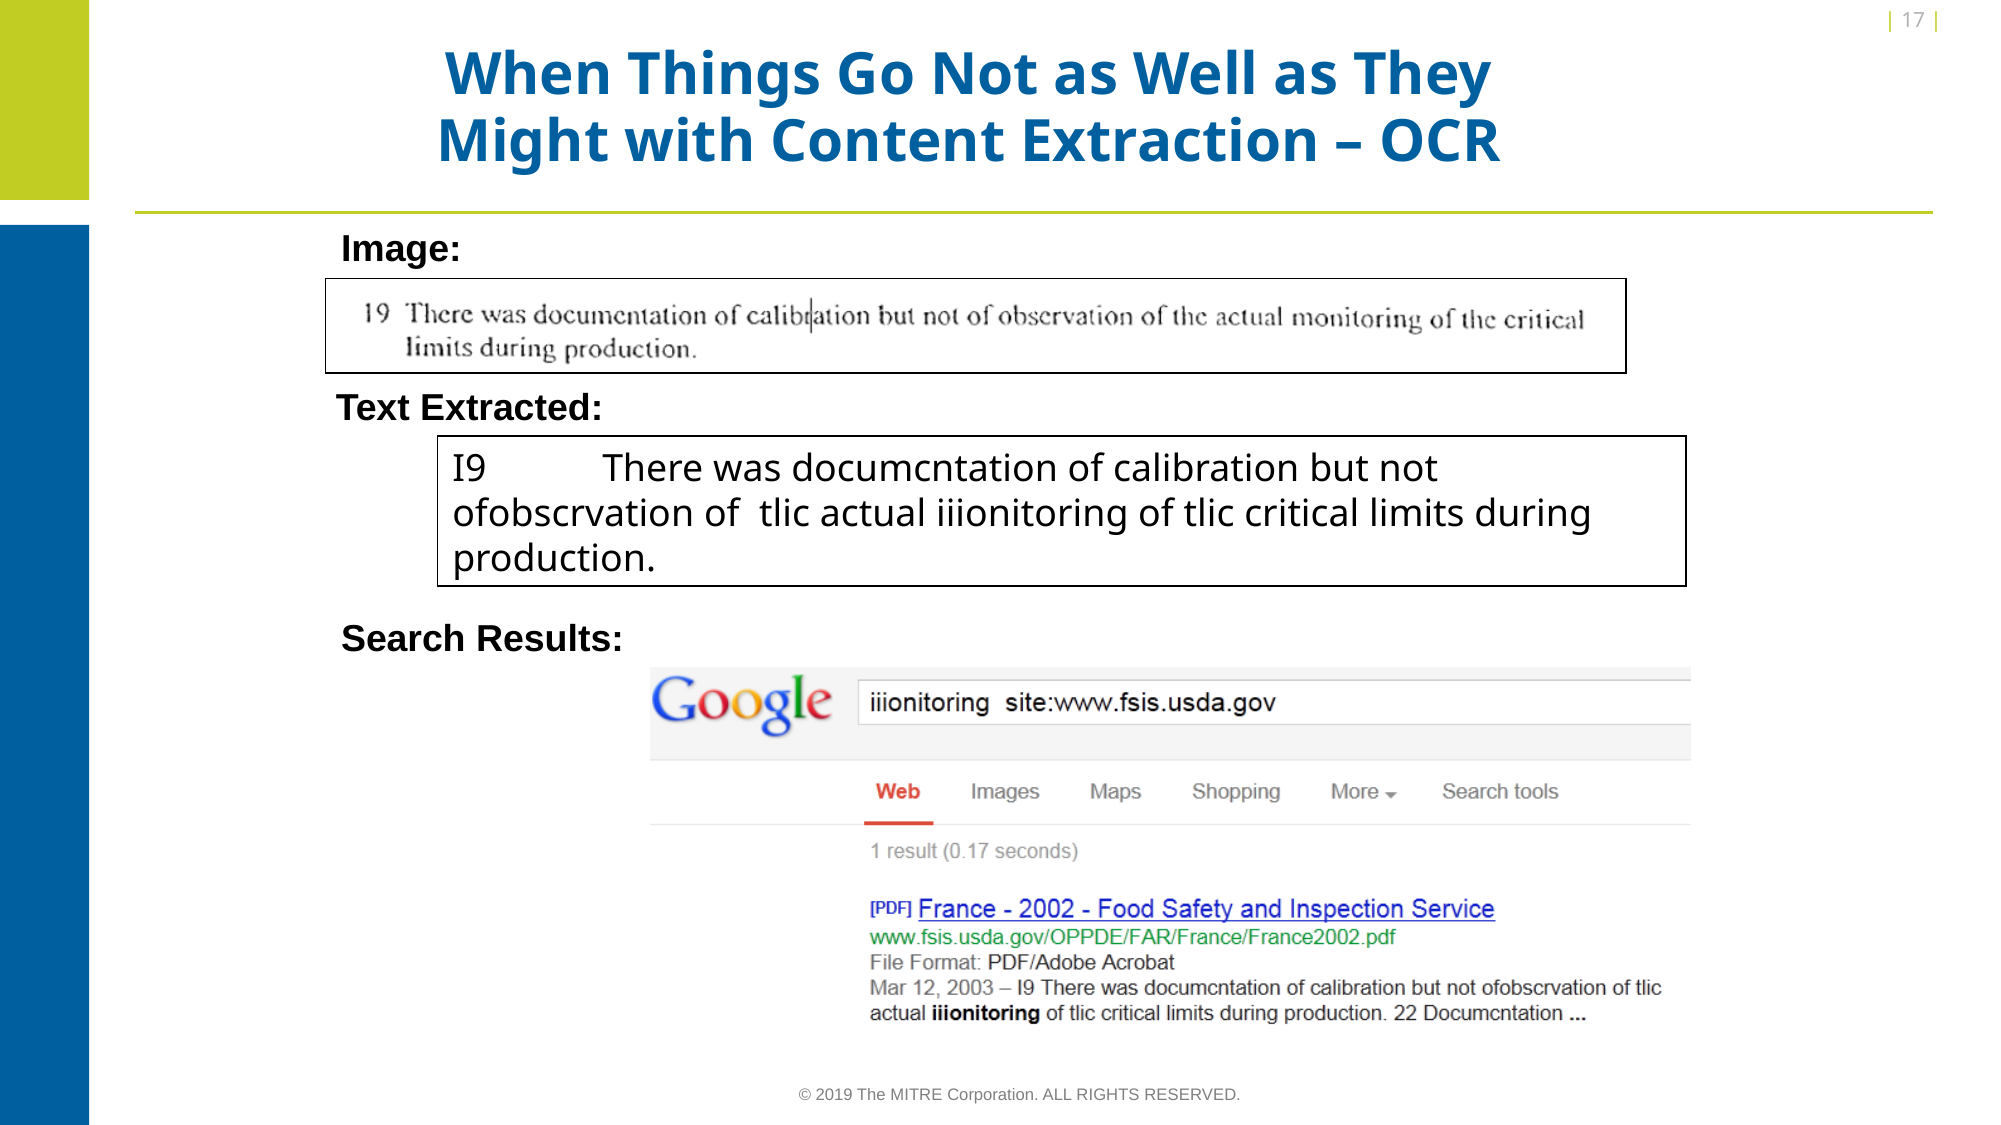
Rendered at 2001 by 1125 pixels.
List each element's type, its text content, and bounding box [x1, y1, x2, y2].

text_box Text Extracted: [321, 376, 745, 436]
text_box I9 There was documcntation of calibration but not ofobscrvation of tlic actual iiionitoring of tlic critical limits during production. [437, 436, 1687, 586]
text_box Search Results: [326, 606, 750, 667]
text_box Image: [326, 216, 750, 277]
picture [325, 278, 1626, 373]
picture [649, 666, 1692, 1038]
title When Things Go Not as Well as They Might with Content Extraction – OCR [362, 62, 1575, 150]
slide_number | 17 | [1848, 12, 1957, 43]
